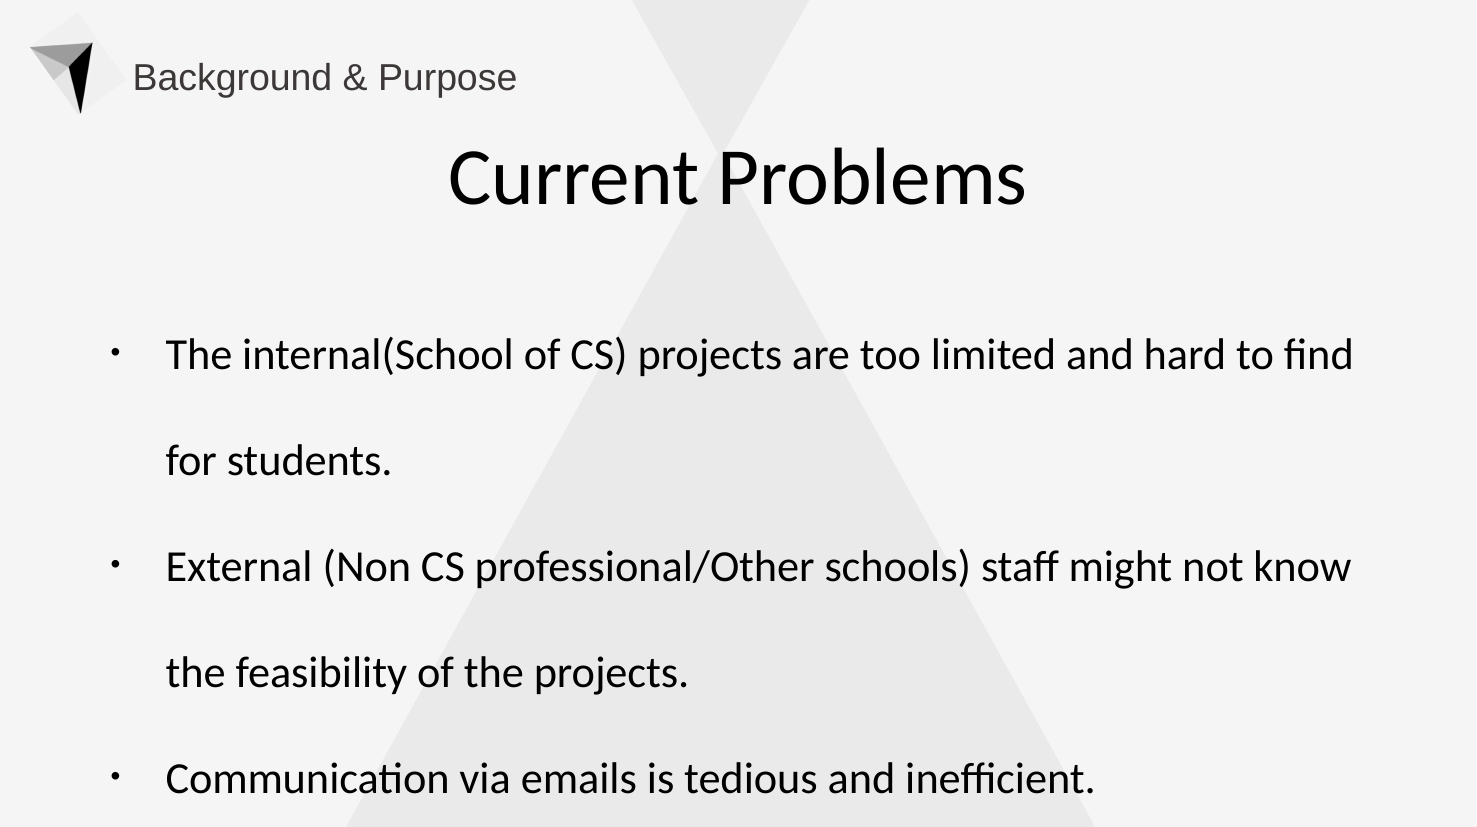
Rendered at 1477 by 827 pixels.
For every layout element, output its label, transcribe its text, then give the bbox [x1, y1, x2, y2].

picture [30, 12, 108, 114]
title Current Problems [73, 103, 1403, 242]
text_box Background & Purpose [112, 47, 586, 104]
list The internal(School of CS) projects are too limited and hard to find for students. External (Non CS professional/Other schools) staff might not know the feasibility of the projects. Communication via emails is tedious and inefficient. [70, 265, 1400, 812]
